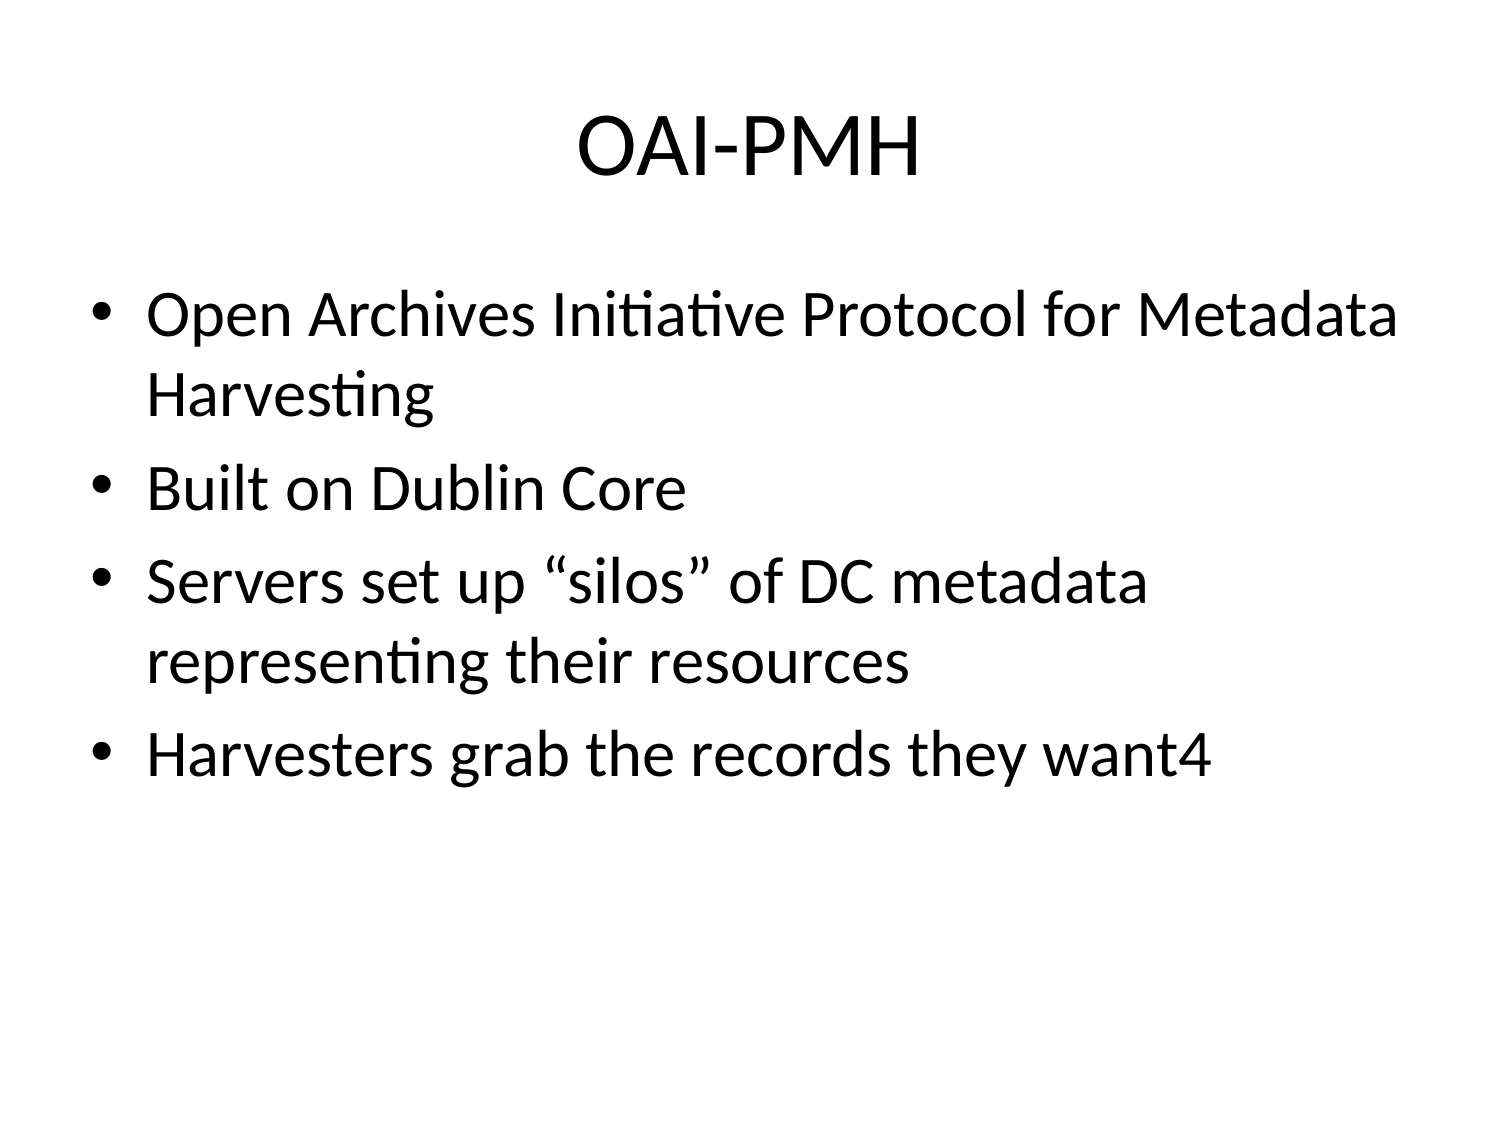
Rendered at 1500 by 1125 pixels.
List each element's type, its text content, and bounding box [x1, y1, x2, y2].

title OAI-PMH [75, 45, 1425, 233]
list Open Archives Initiative Protocol for Metadata Harvesting Built on Dublin Core Servers set up “silos” of DC metadata representing their resources Harvesters grab the records they want4 [75, 262, 1425, 1005]
